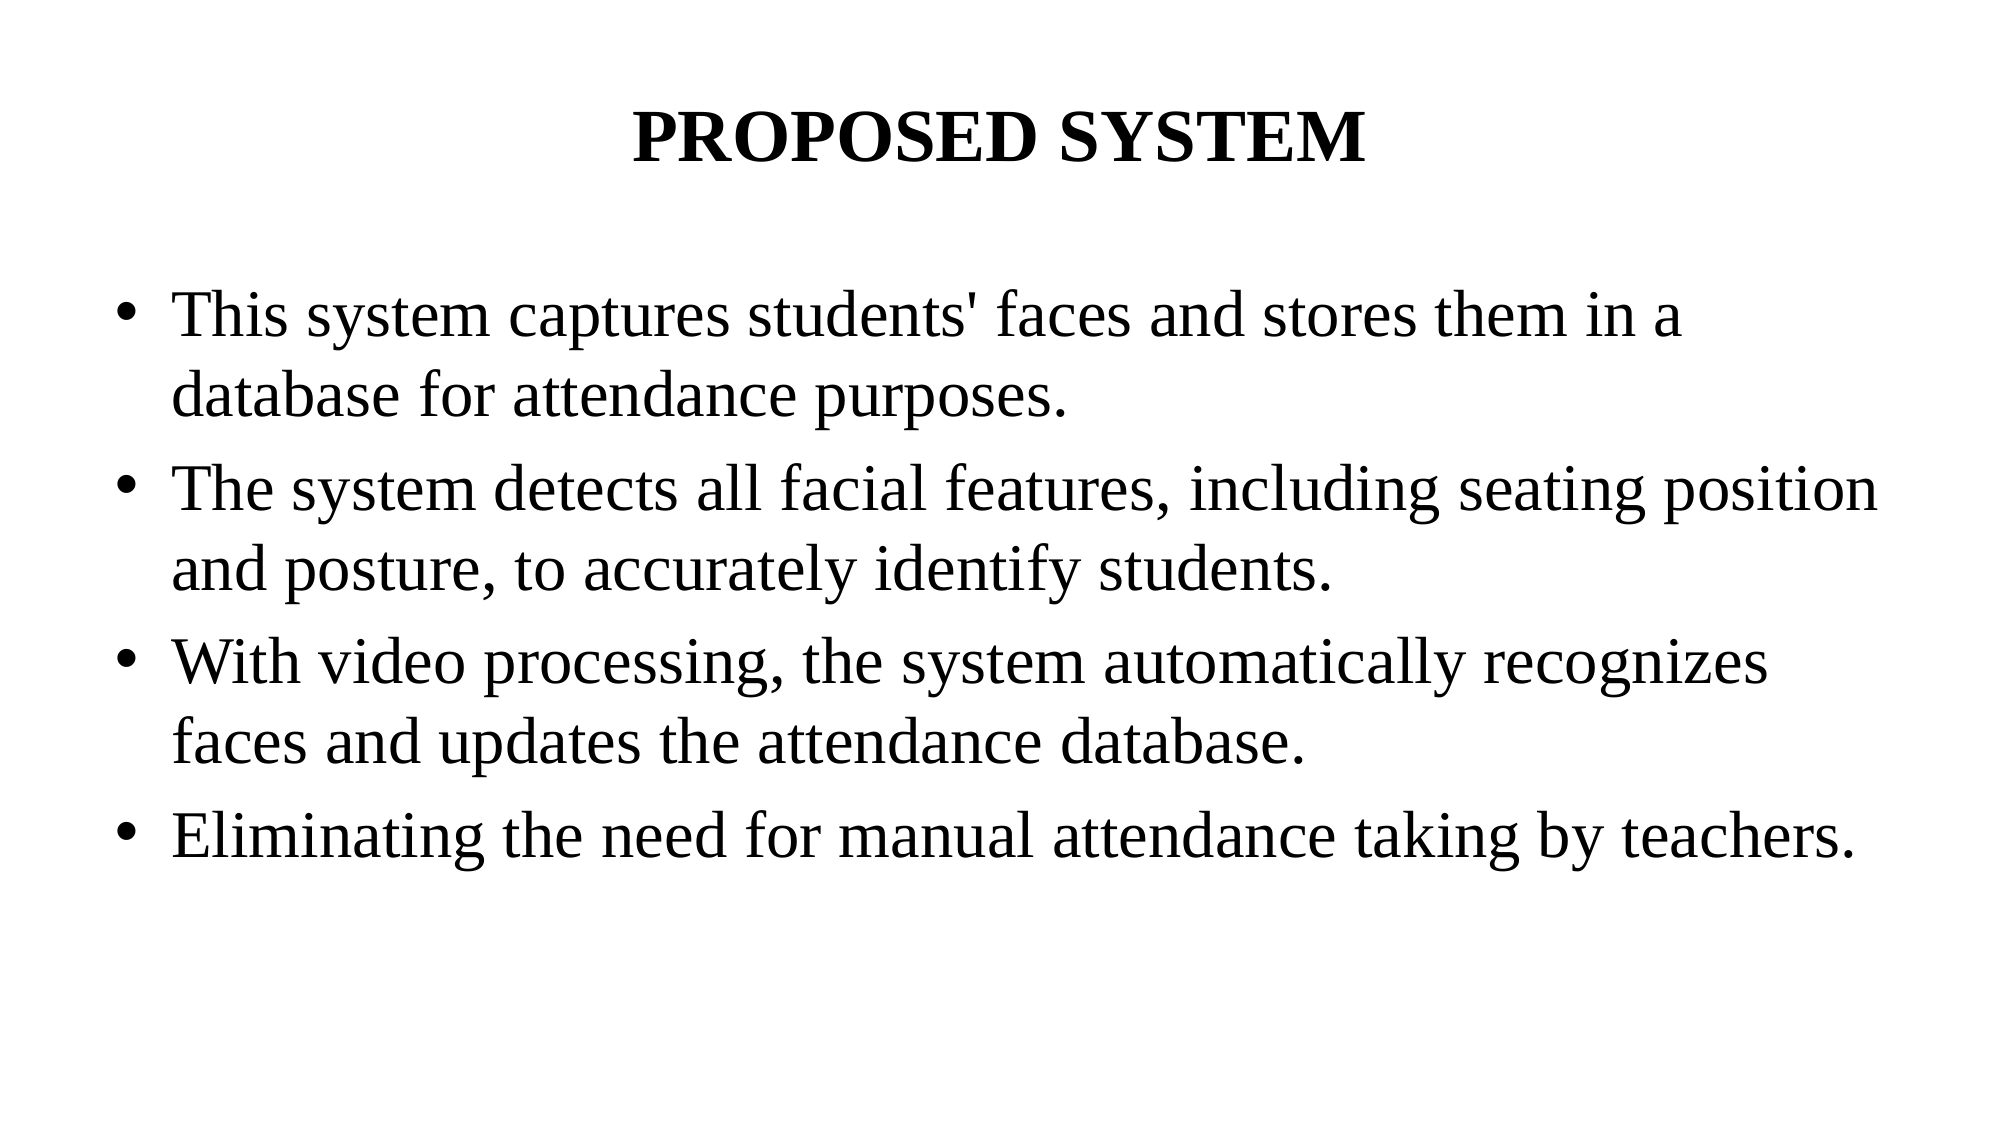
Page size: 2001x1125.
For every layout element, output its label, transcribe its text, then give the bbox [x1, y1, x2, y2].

list This system captures students' faces and stores them in a database for attendance purposes. The system detects all facial features, including seating position and posture, to accurately identify students. With video processing, the system automatically recognizes faces and updates the attendance database. Eliminating the need for manual attendance taking by teachers. [99, 262, 1900, 1097]
title PROPOSED SYSTEM [99, 38, 1900, 226]
